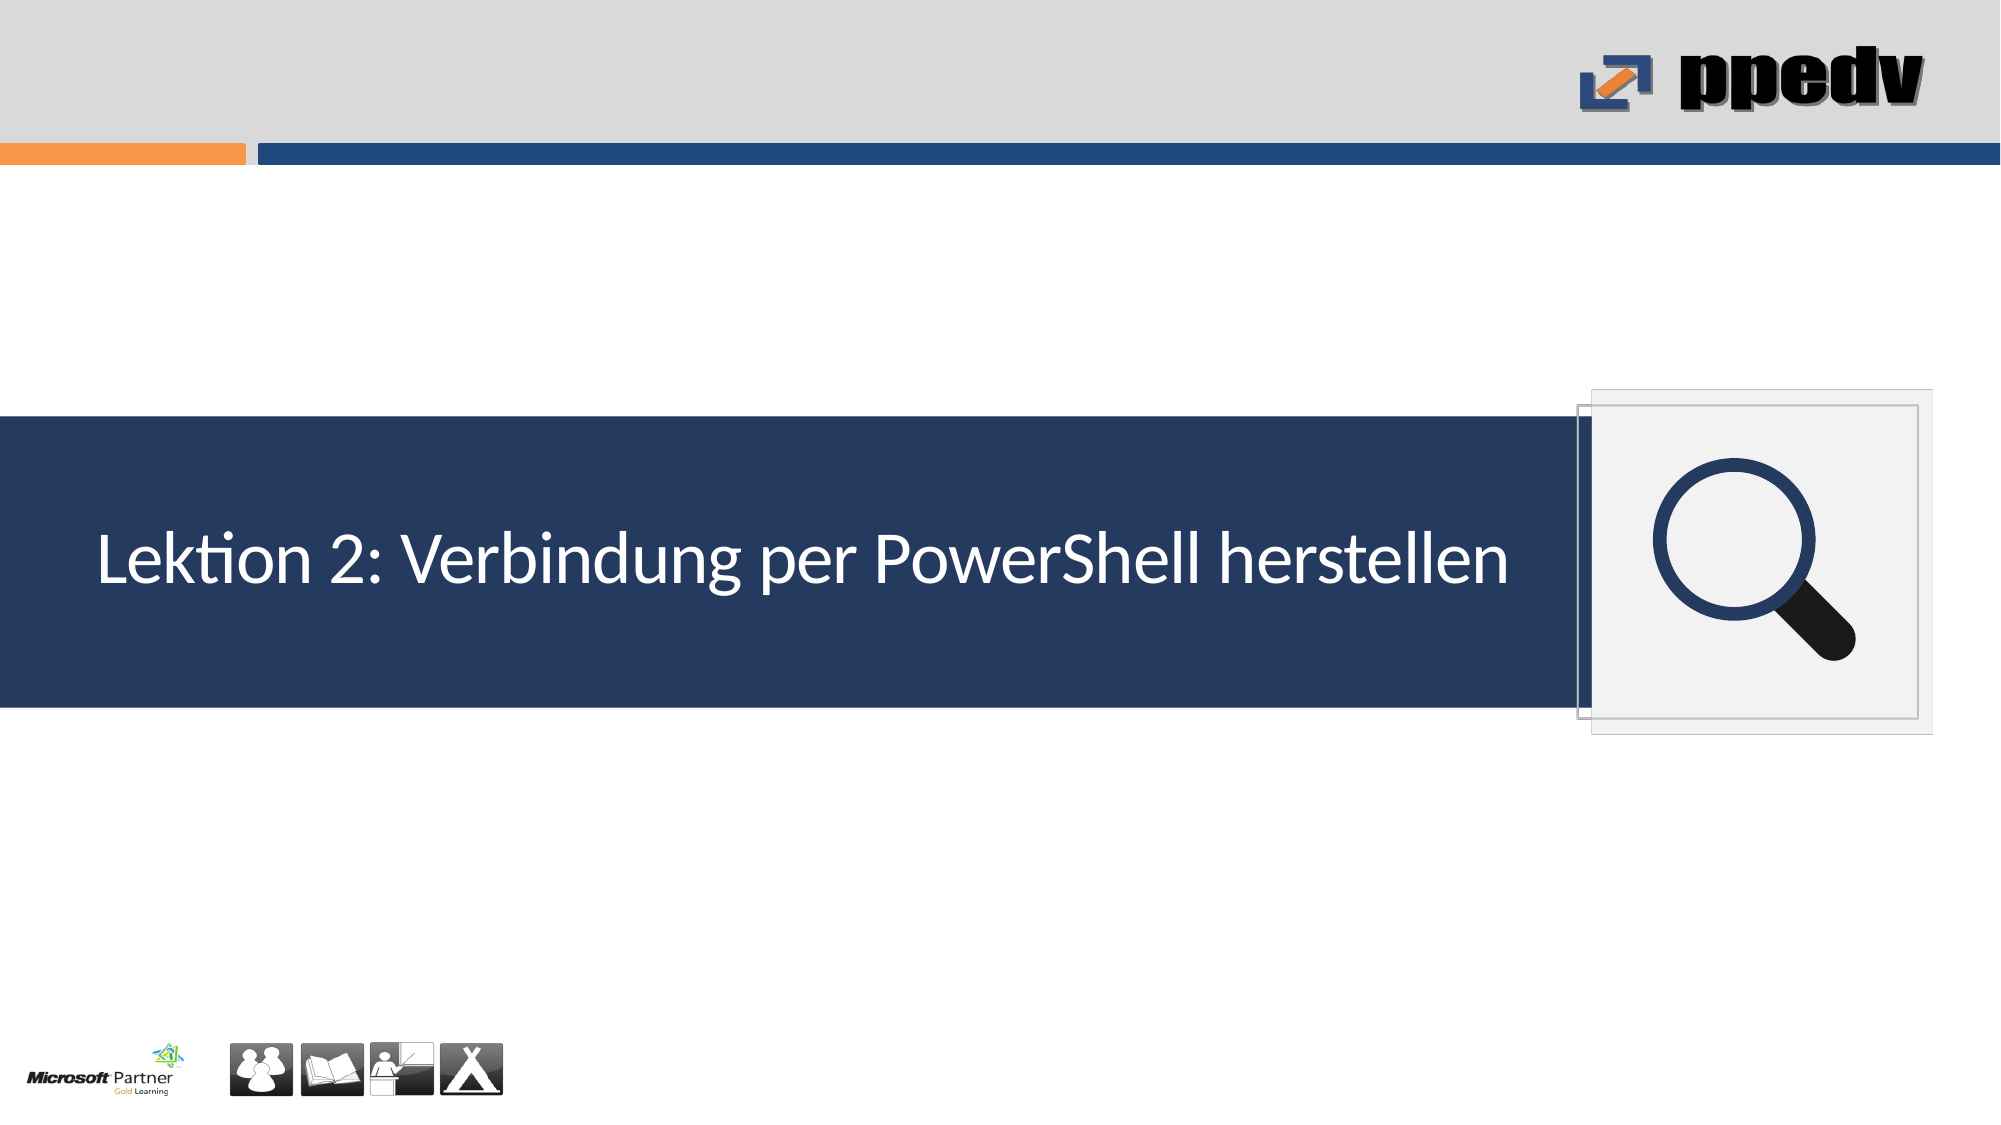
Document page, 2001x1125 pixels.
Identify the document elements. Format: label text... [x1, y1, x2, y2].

title Lektion 2: Verbindung per PowerShell herstellen [96, 518, 1584, 600]
picture [0, 165, 2001, 1125]
picture [1566, 40, 1953, 123]
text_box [1652, 457, 1838, 669]
